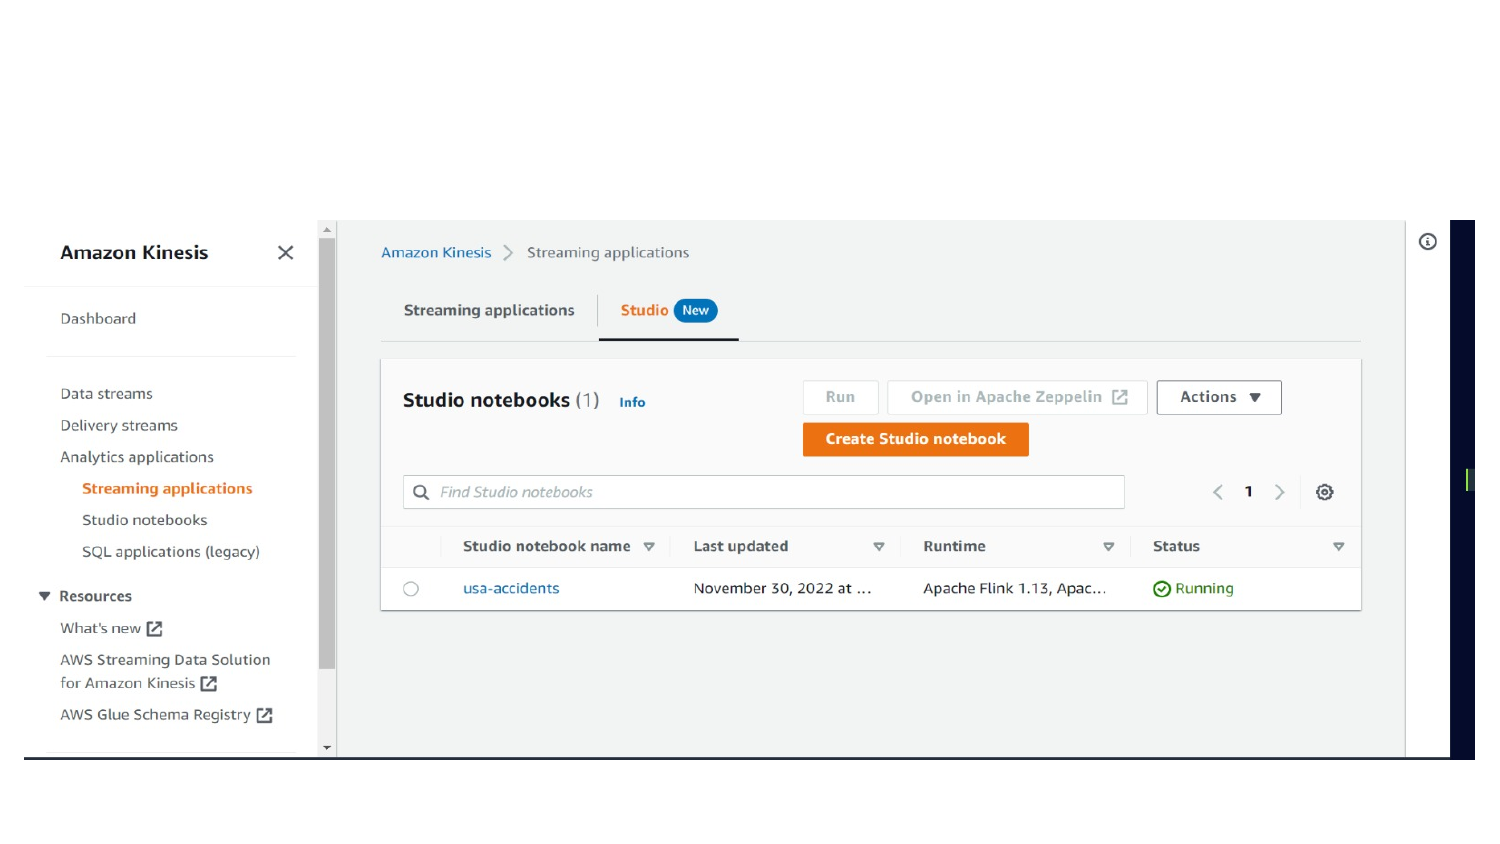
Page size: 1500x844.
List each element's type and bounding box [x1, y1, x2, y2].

picture [24, 220, 1476, 760]
